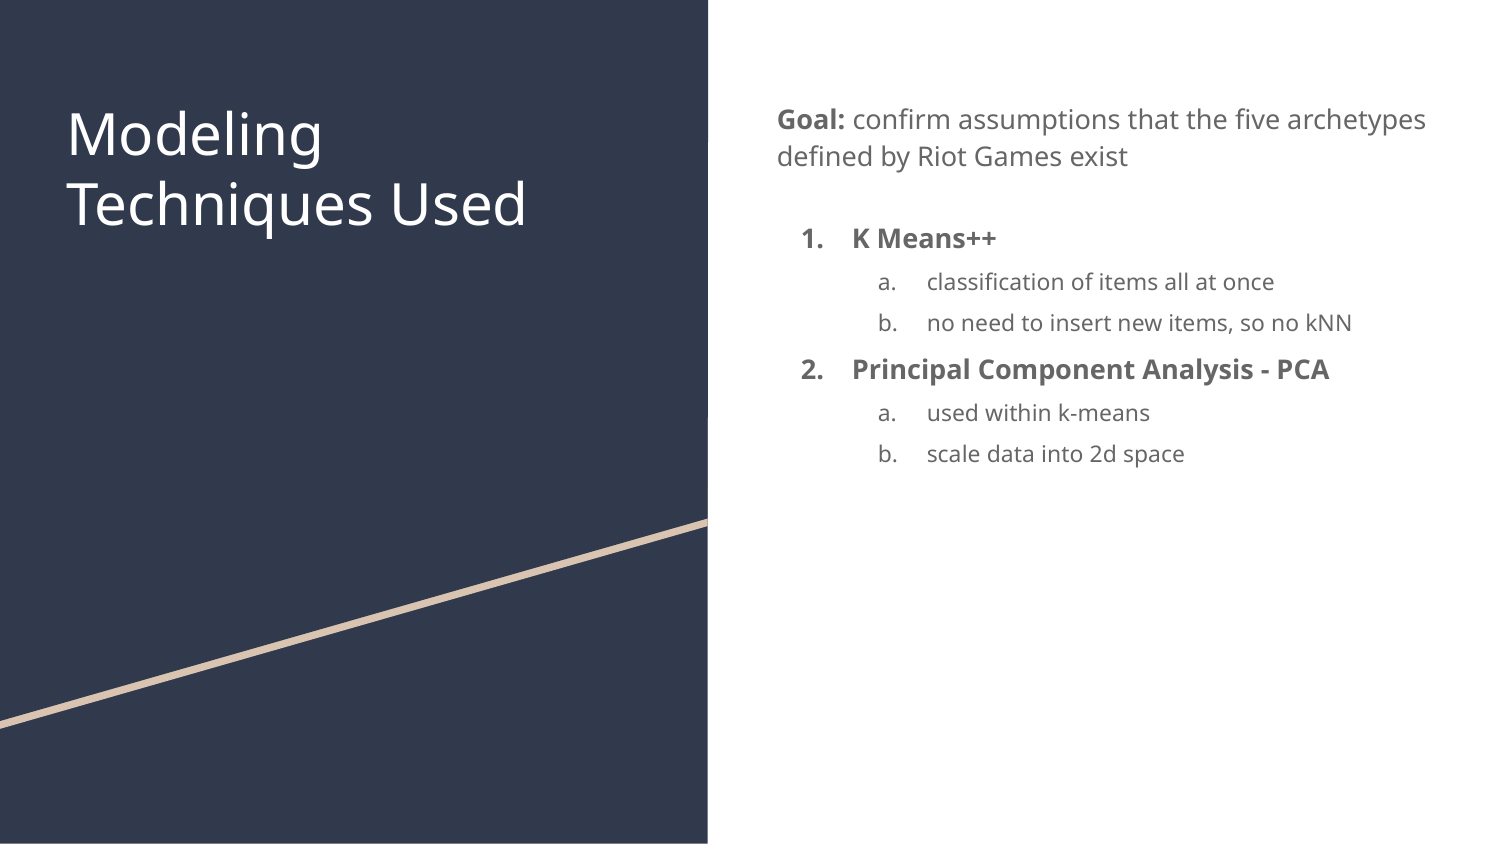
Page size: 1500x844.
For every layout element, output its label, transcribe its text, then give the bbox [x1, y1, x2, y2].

title Modeling Techniques Used [51, 82, 660, 494]
list Goal: confirm assumptions that the five archetypes defined by Riot Games exist K Means++ classification of items all at once no need to insert new items, so no kNN Principal Component Analysis - PCA used within k-means scale data into 2d space [761, 82, 1446, 755]
